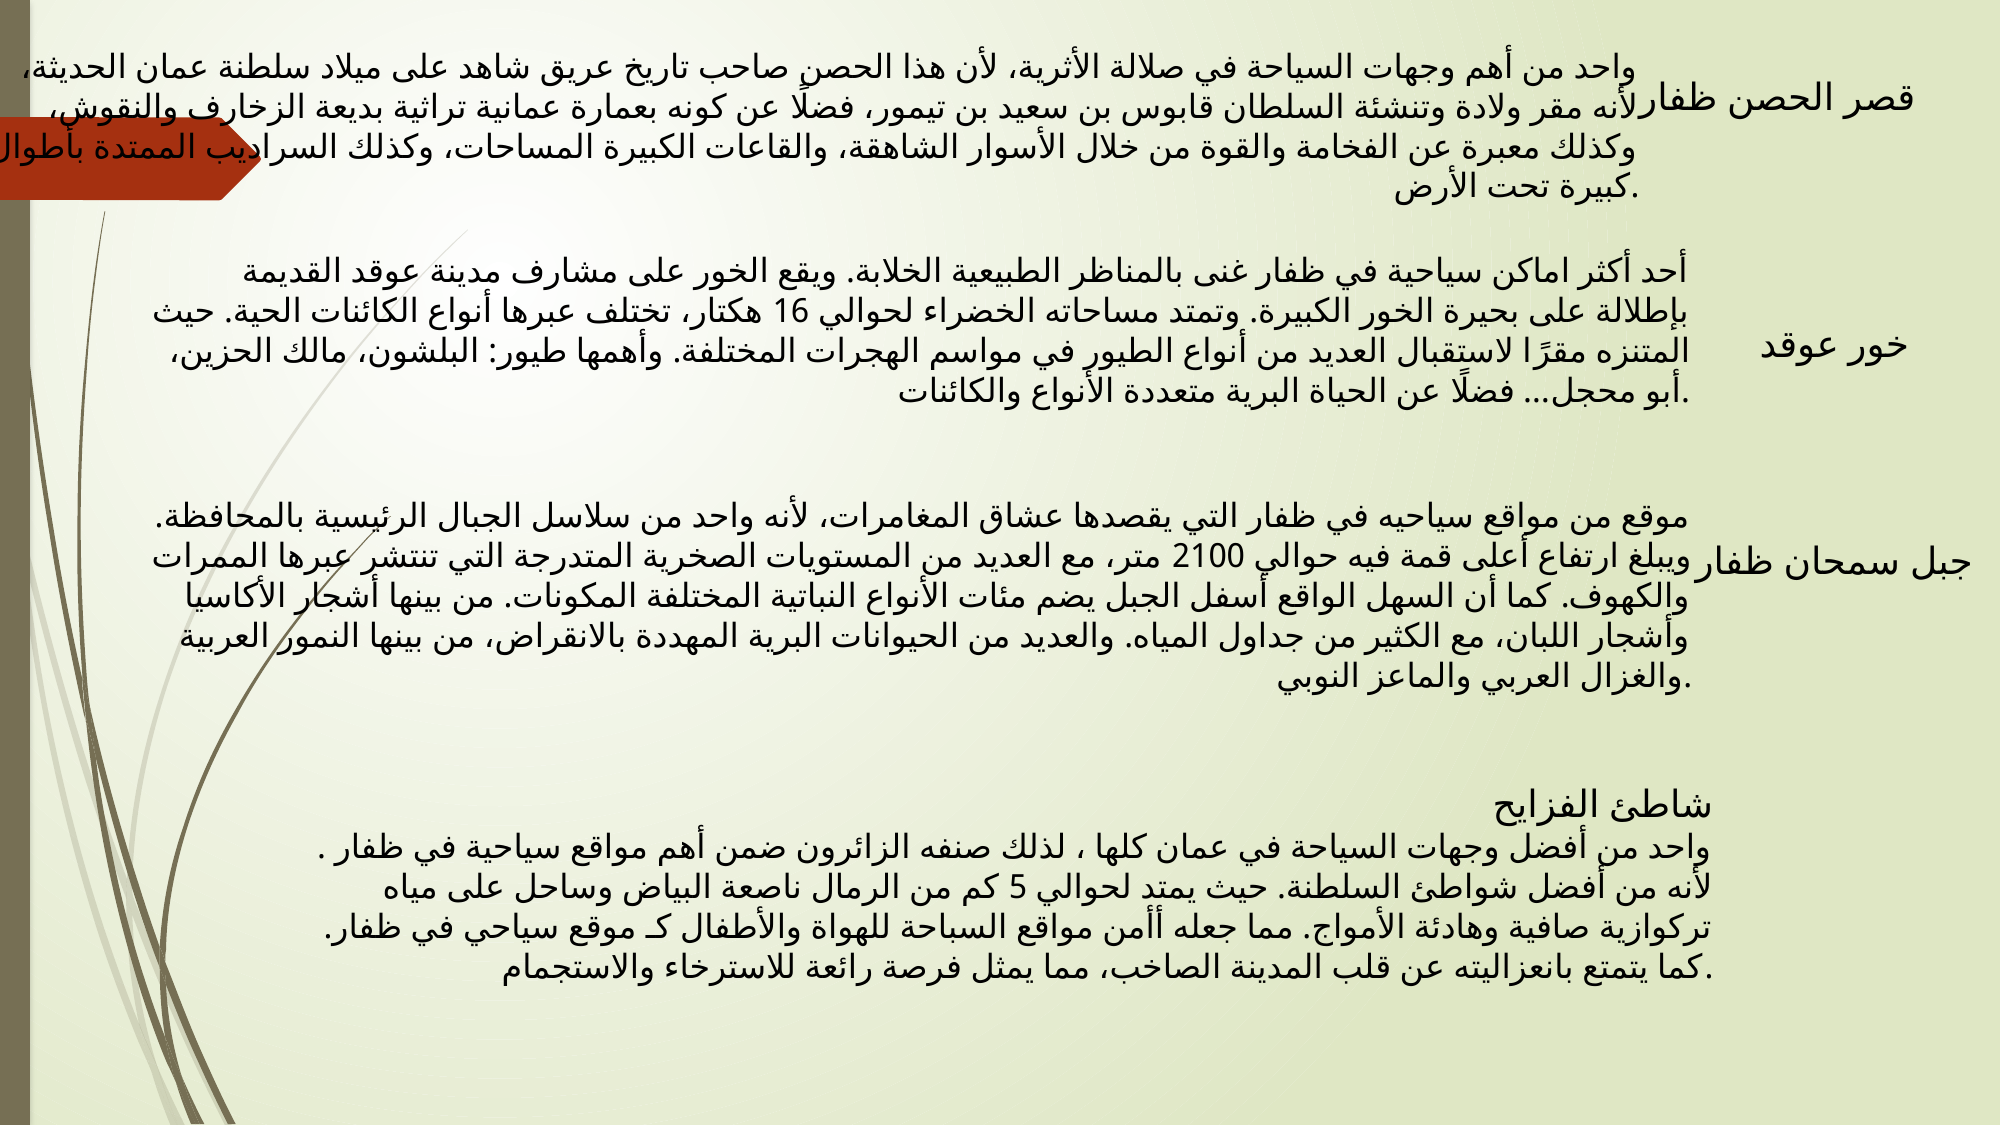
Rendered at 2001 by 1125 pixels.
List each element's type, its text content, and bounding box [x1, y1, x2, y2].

text_box واحد من أهم وجهات السياحة في صلالة الأثرية، لأن هذا الحصن صاحب تاريخ عريق شاهد على ميلاد سلطنة عمان الحديثة، لأنه مقر ولادة وتنشئة السلطان قابوس بن سعيد بن تيمور، فضلًا عن كونه بعمارة عمانية تراثية بديعة الزخارف والنقوش، وكذلك معبرة عن الفخامة والقوة من خلال الأسوار الشاهقة، والقاعات الكبيرة المساحات، وكذلك السراديب الممتدة بأطوال كبيرة تحت الأرض. [0, 37, 1655, 212]
text_box أحد أكثر اماكن سياحية في ظفار غنى بالمناظر الطبيعية الخلابة. ويقع الخور على مشارف مدينة عوقد القديمة بإطلالة على بحيرة الخور الكبيرة. وتمتد مساحاته الخضراء لحوالي 16 هكتار، تختلف عبرها أنواع الكائنات الحية. حيث المتنزه مقرًا لاستقبال العديد من أنواع الطيور في مواسم الهجرات المختلفة. وأهمها طيور: البلشون، مالك الحزين، أبو محجل… فضلًا عن الحياة البرية متعددة الأنواع والكائنات. [130, 241, 1705, 457]
text_box موقع من مواقع سياحيه في ظفار التي يقصدها عشاق المغامرات، لأنه واحد من سلاسل الجبال الرئيسية بالمحافظة. ويبلغ ارتفاع أعلى قمة فيه حوالي 2100 متر، مع العديد من المستويات الصخرية المتدرجة التي تنتشر عبرها الممرات والكهوف. كما أن السهل الواقع أسفل الجبل يضم مئات الأنواع النباتية المختلفة المكونات. من بينها أشجار الأكاسيا وأشجار اللبان، مع الكثير من جداول المياه. والعديد من الحيوانات البرية المهددة بالانقراض، من بينها النمور العربية والغزال العربي والماعز النوبي. [130, 486, 1707, 742]
text_box جبل سمحان ظفار [1680, 529, 1988, 590]
text_box قصر الحصن ظفار [1655, 65, 1931, 125]
text_box شاطئ الفزايح واحد من أفضل وجهات السياحة في عمان كلها ، لذلك صنفه الزائرون ضمن أهم مواقع سياحية في ظفار . لأنه من أفضل شواطئ السلطنة. حيث يمتد لحوالي 5 كم من الرمال ناصعة البياض وساحل على مياه تركوازية صافية وهادئة الأمواج. مما جعله أأمن مواقع السباحة للهواة والأطفال كـ موقع سياحي في ظفار. كما يتمتع بانعزاليته عن قلب المدينة الصاخب، مما يمثل فرصة رائعة للاسترخاء والاستجمام. [291, 772, 1729, 1033]
text_box خور عوقد [1744, 312, 1924, 373]
